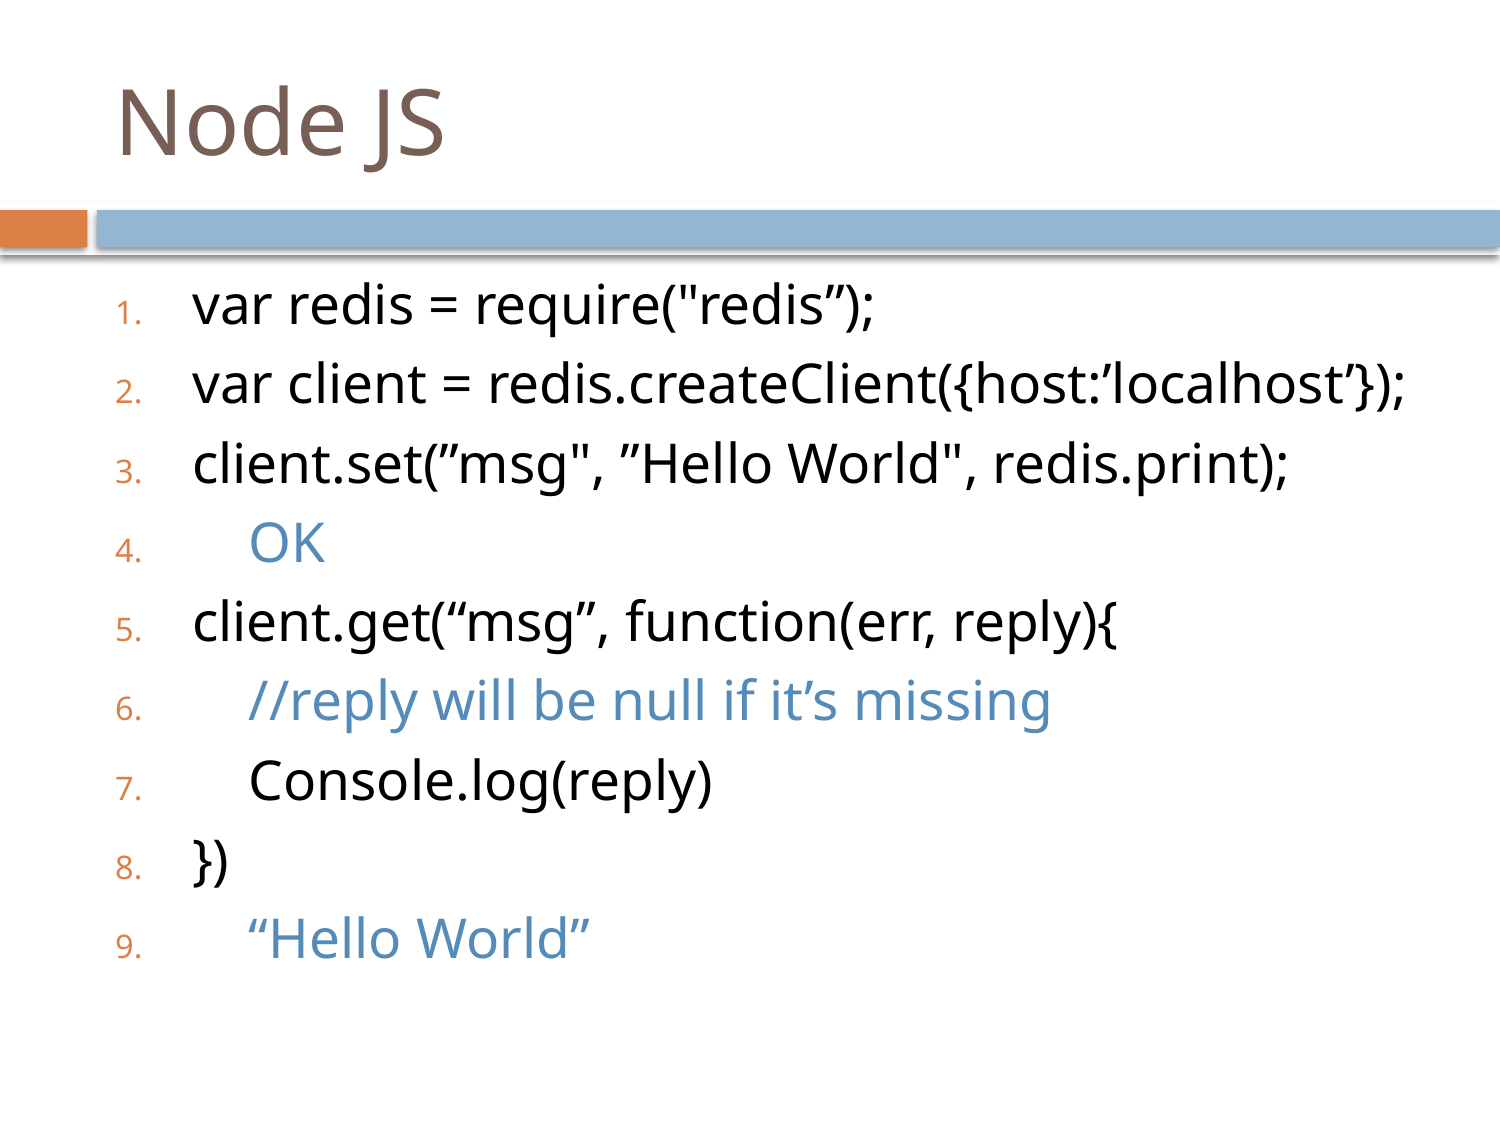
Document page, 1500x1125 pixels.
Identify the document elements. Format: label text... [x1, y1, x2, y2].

title Node JS [99, 37, 1438, 200]
list var redis = require("redis”); var client = redis.createClient({host:’localhost’}); client.set(”msg", ”Hello World", redis.print); OK client.get(“msg”, function(err, reply){ //reply will be null if it’s missing Console.log(reply) }) “Hello World” [100, 262, 1438, 1005]
